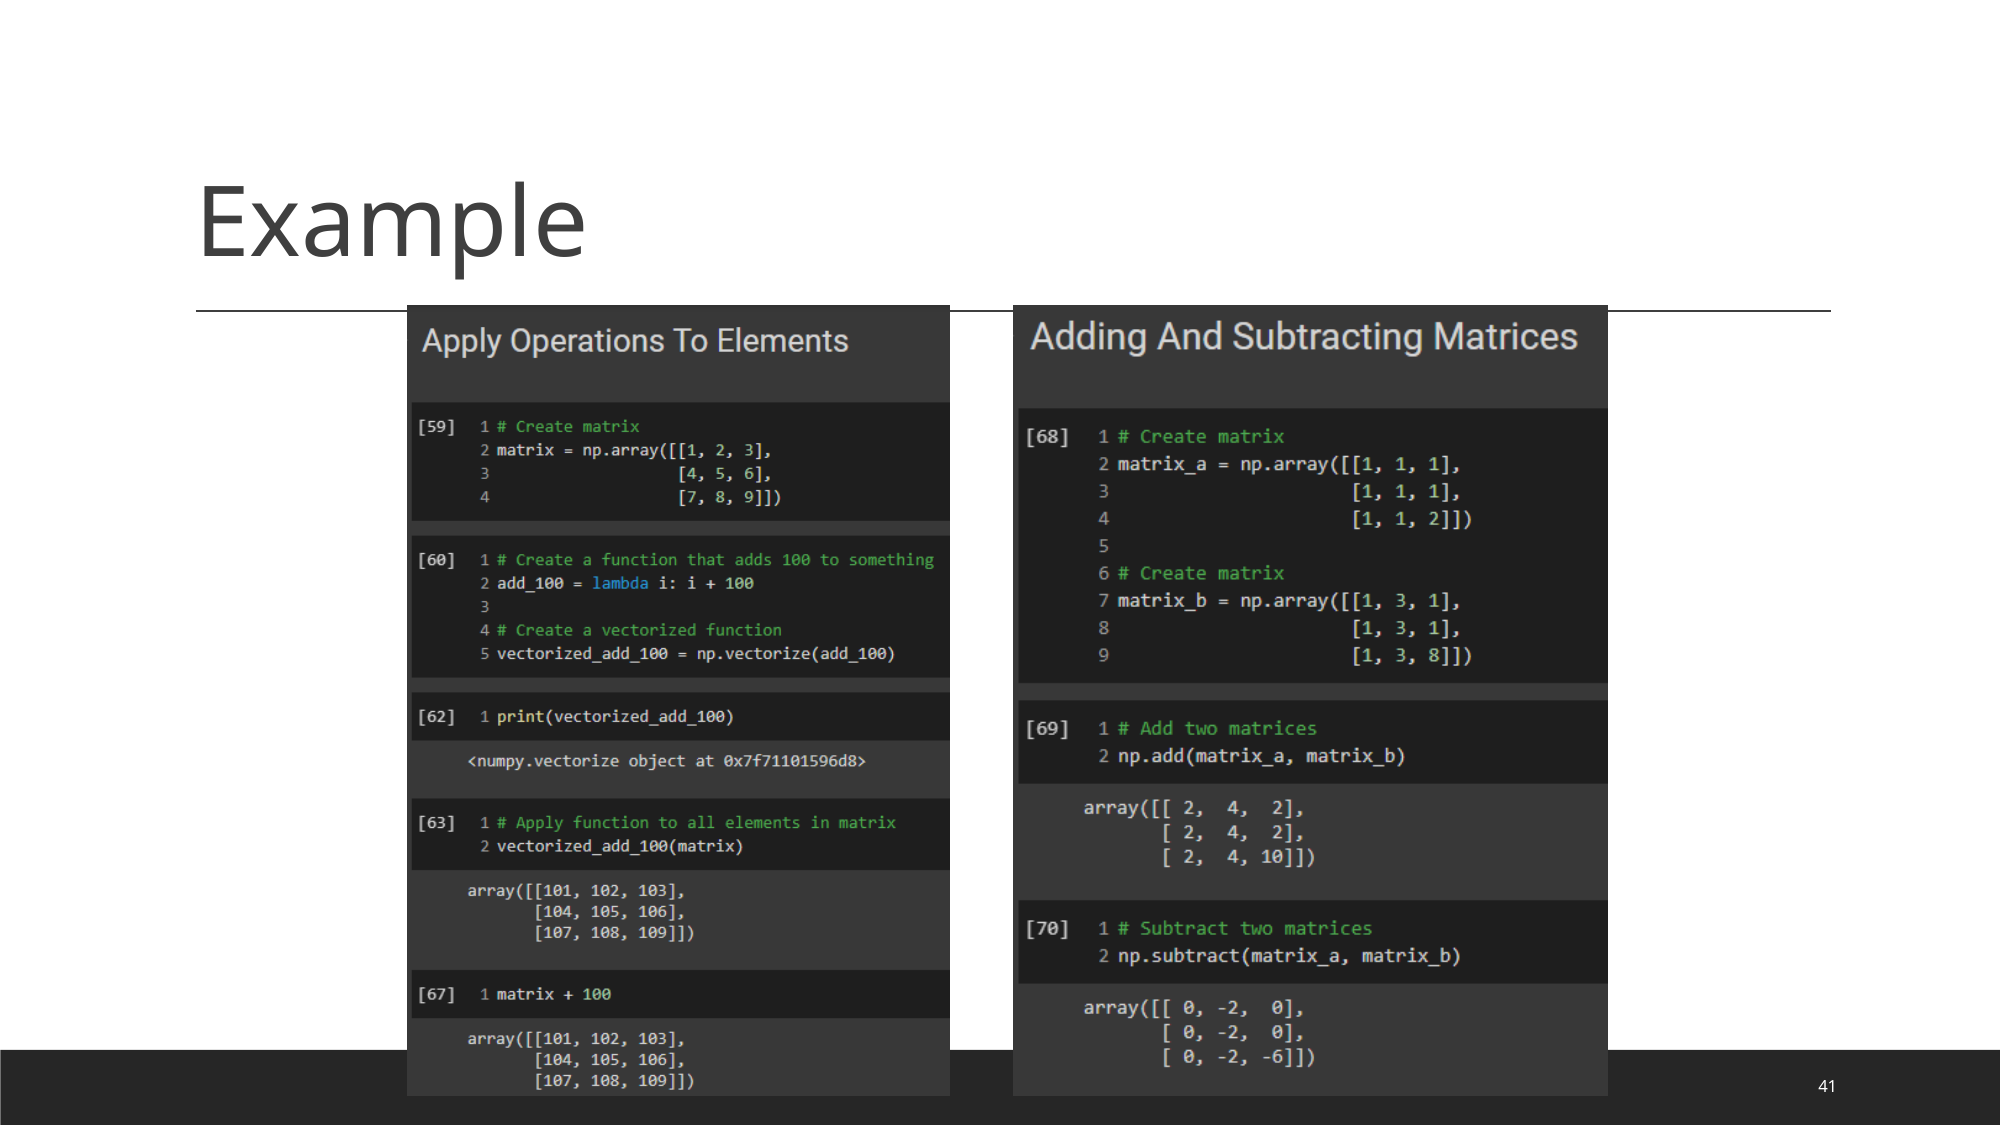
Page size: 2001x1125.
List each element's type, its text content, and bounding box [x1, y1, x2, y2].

picture [1013, 305, 1608, 1096]
picture [406, 305, 950, 1096]
slide_number 41 [1803, 1057, 1932, 1118]
title Example [180, 47, 1830, 285]
